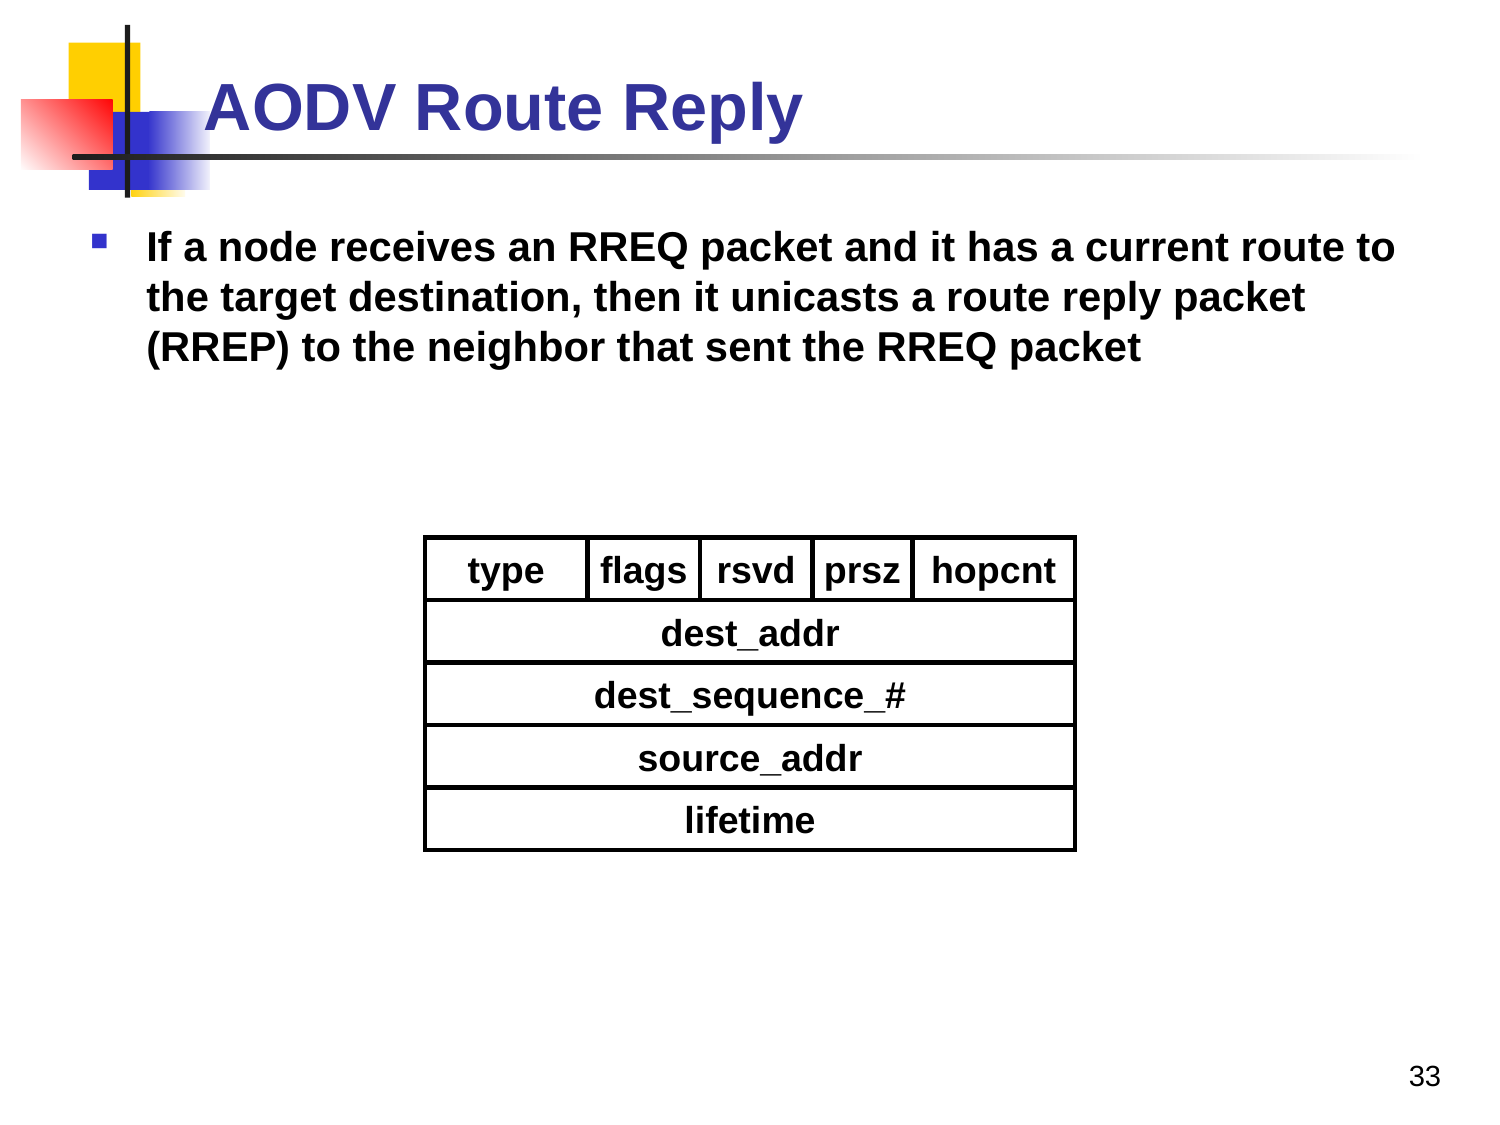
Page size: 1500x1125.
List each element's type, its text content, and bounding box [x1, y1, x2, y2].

text_box prsz [812, 537, 913, 600]
text_box dest_addr [425, 600, 1075, 662]
list If a node receives an RREQ packet and it has a current route to the target destination, then it unicasts a route reply packet (RREP) to the neighbor that sent the RREQ packet [75, 212, 1438, 1063]
text_box lifetime [425, 787, 1075, 850]
text_box source_addr [425, 724, 1075, 787]
text_box flags [587, 537, 699, 600]
text_box hopcnt [913, 537, 1075, 600]
text_box rsvd [699, 537, 812, 600]
title AODV Route Reply [188, 26, 1468, 152]
text_box type [424, 537, 587, 600]
slide_number 33 [1350, 1050, 1500, 1125]
text_box dest_sequence_# [425, 662, 1075, 724]
